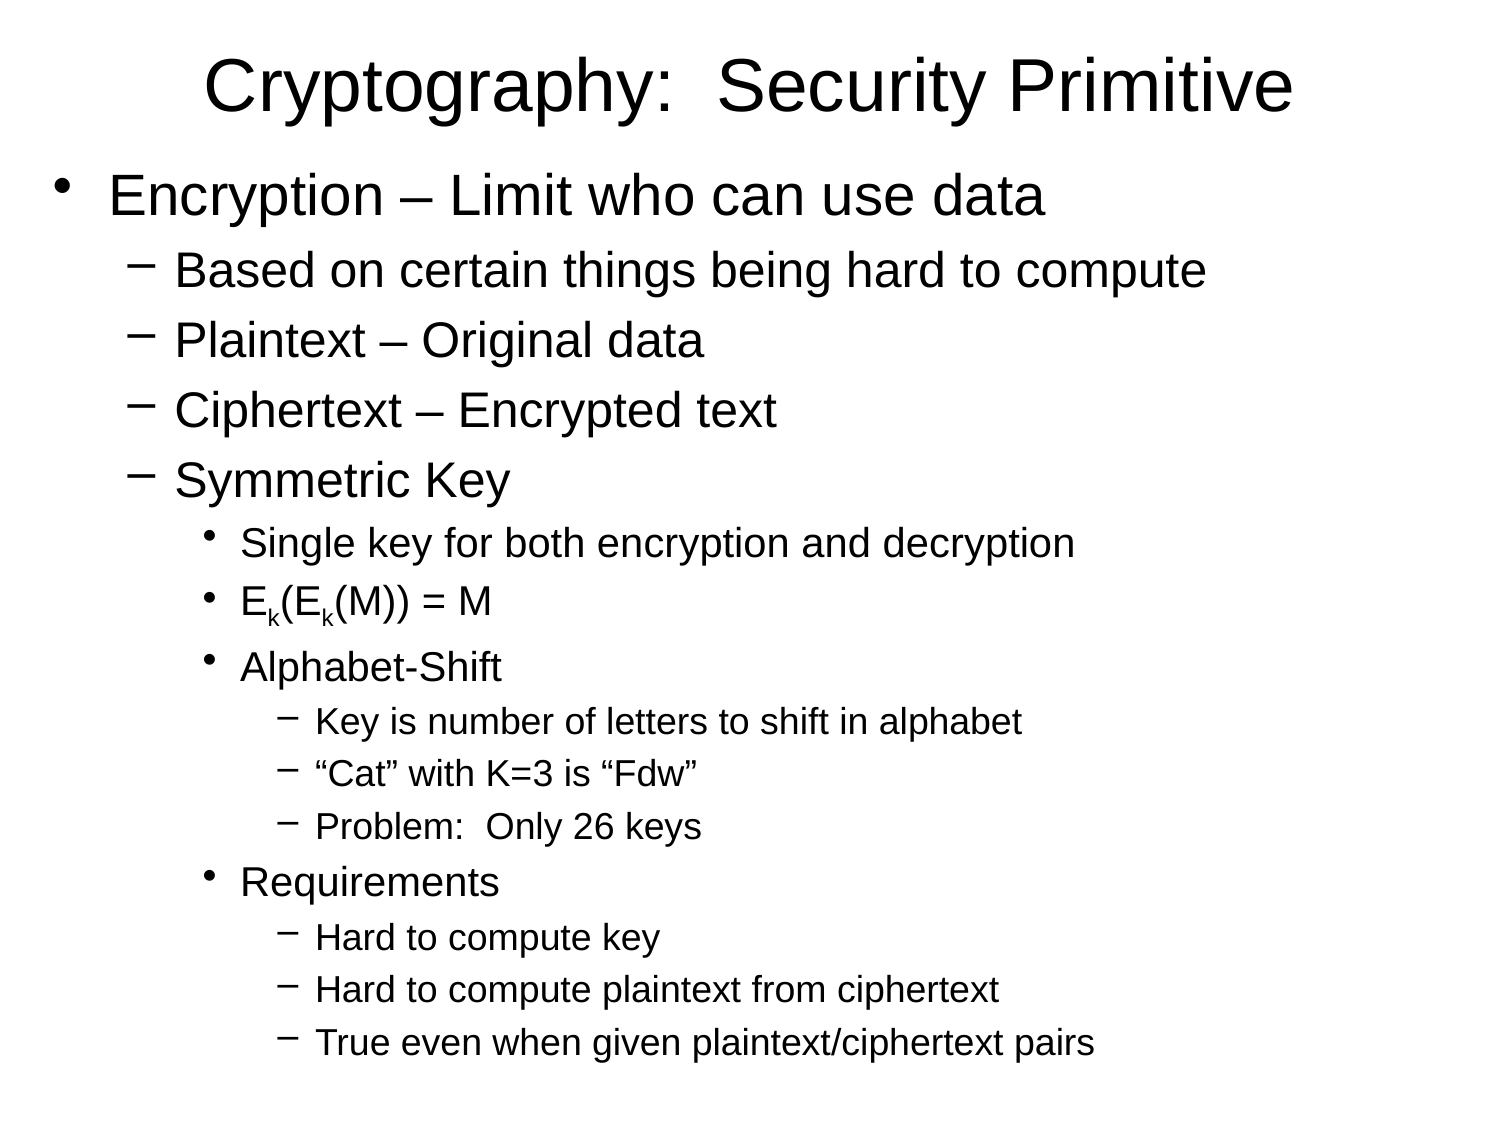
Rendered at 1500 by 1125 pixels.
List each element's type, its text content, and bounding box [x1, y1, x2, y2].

title Cryptography: Security Primitive [75, 24, 1425, 138]
list Encryption – Limit who can use data Based on certain things being hard to compute Plaintext – Original data Ciphertext – Encrypted text Symmetric Key Single key for both encryption and decryption Ek(Ek(M)) = M Alphabet-Shift Key is number of letters to shift in alphabet “Cat” with K=3 is “Fdw” Problem: Only 26 keys Requirements Hard to compute key Hard to compute plaintext from ciphertext True even when given plaintext/ciphertext pairs [37, 149, 1463, 1125]
